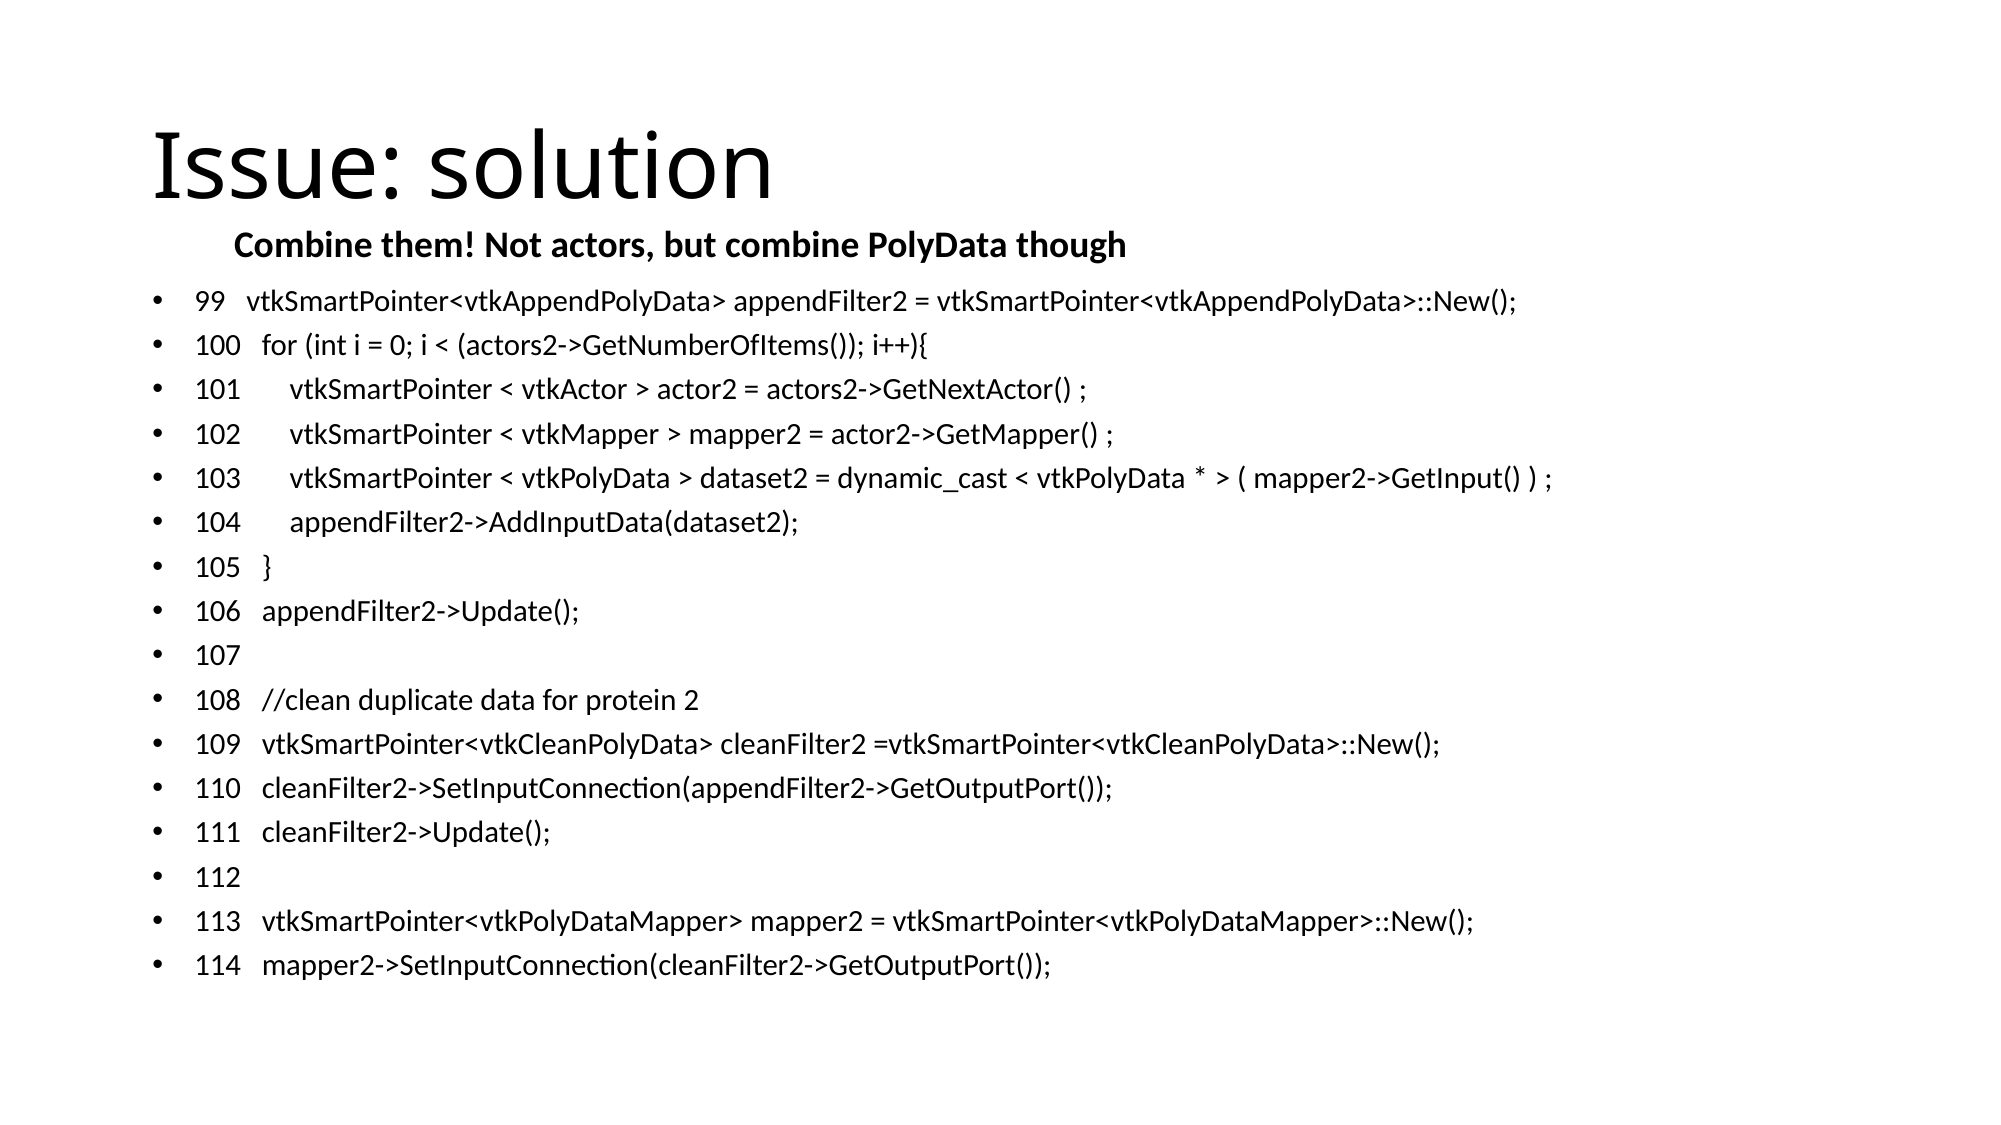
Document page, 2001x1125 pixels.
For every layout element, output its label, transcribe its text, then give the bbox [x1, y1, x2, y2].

title Issue: solution [137, 59, 1863, 277]
text_box Combine them! Not actors, but combine PolyData though [219, 212, 1339, 273]
list 99 vtkSmartPointer<vtkAppendPolyData> appendFilter2 = vtkSmartPointer<vtkAppendPolyData>::New(); 100 for (int i = 0; i < (actors2->GetNumberOfItems()); i++){ 101 vtkSmartPointer < vtkActor > actor2 = actors2->GetNextActor() ; 102 vtkSmartPointer < vtkMapper > mapper2 = actor2->GetMapper() ; 103 vtkSmartPointer < vtkPolyData > dataset2 = dynamic_cast < vtkPolyData * > ( mapper2->GetInput() ) ; 104 appendFilter2->AddInputData(dataset2); 105 } 106 appendFilter2->Update(); 107 108 //clean duplicate data for protein 2 109 vtkSmartPointer<vtkCleanPolyData> cleanFilter2 =vtkSmartPointer<vtkCleanPolyData>::New(); 110 cleanFilter2->SetInputConnection(appendFilter2->GetOutputPort()); 111 cleanFilter2->Update(); 112 113 vtkSmartPointer<vtkPolyDataMapper> mapper2 = vtkSmartPointer<vtkPolyDataMapper>::New(); 114 mapper2->SetInputConnection(cleanFilter2->GetOutputPort()); [137, 277, 1863, 992]
